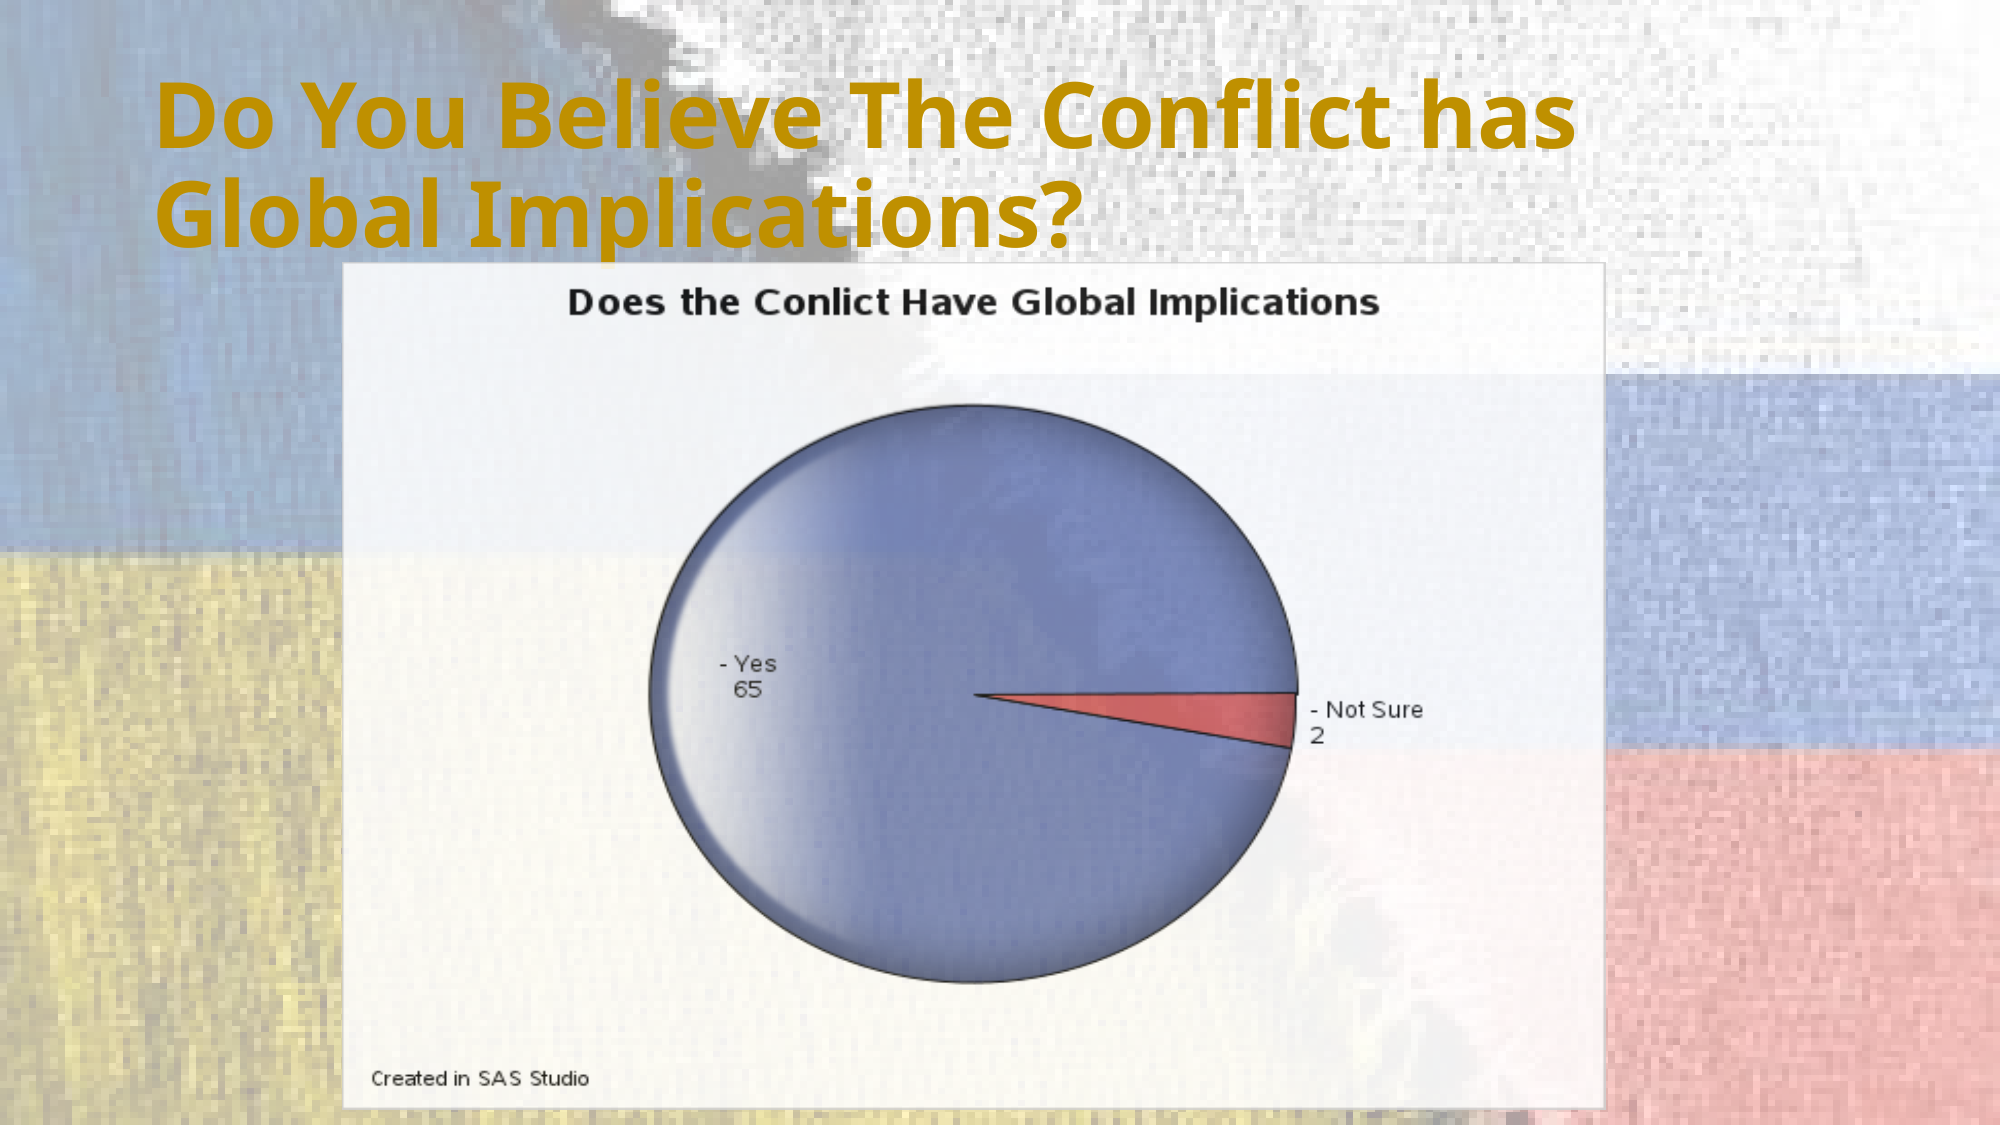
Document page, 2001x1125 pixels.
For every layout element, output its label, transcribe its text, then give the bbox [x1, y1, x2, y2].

title Do You Believe The Conflict has Global Implications? [137, 59, 1863, 278]
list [342, 262, 1606, 1110]
